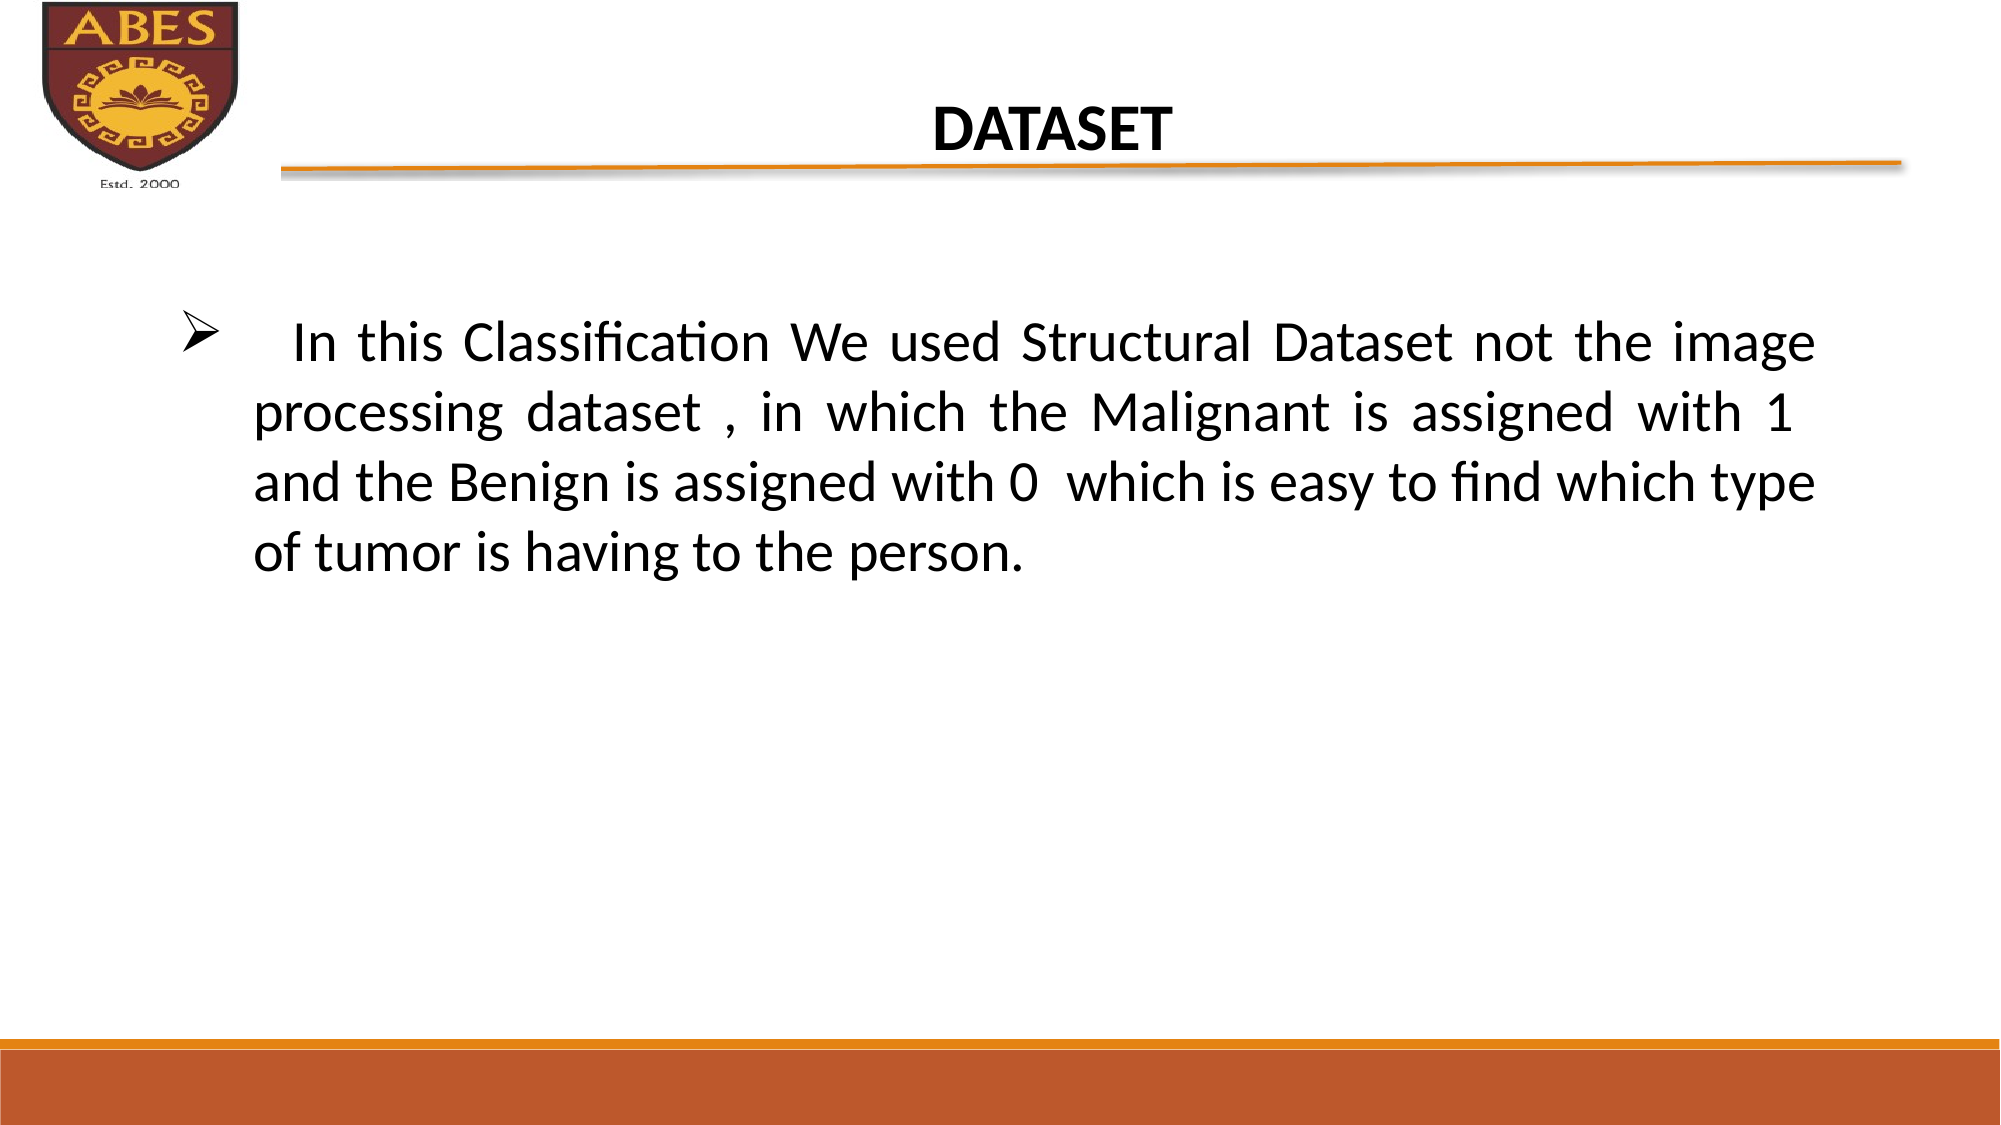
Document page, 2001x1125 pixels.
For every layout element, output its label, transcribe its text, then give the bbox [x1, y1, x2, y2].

text_box In this Classification We used Structural Dataset not the image processing dataset , in which the Malignant is assigned with 1 and the Benign is assigned with 0 which is easy to find which type of tumor is having to the person. [163, 225, 1833, 591]
text_box DATASET [310, 76, 1796, 160]
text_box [291, 162, 1902, 170]
picture [0, 0, 282, 189]
